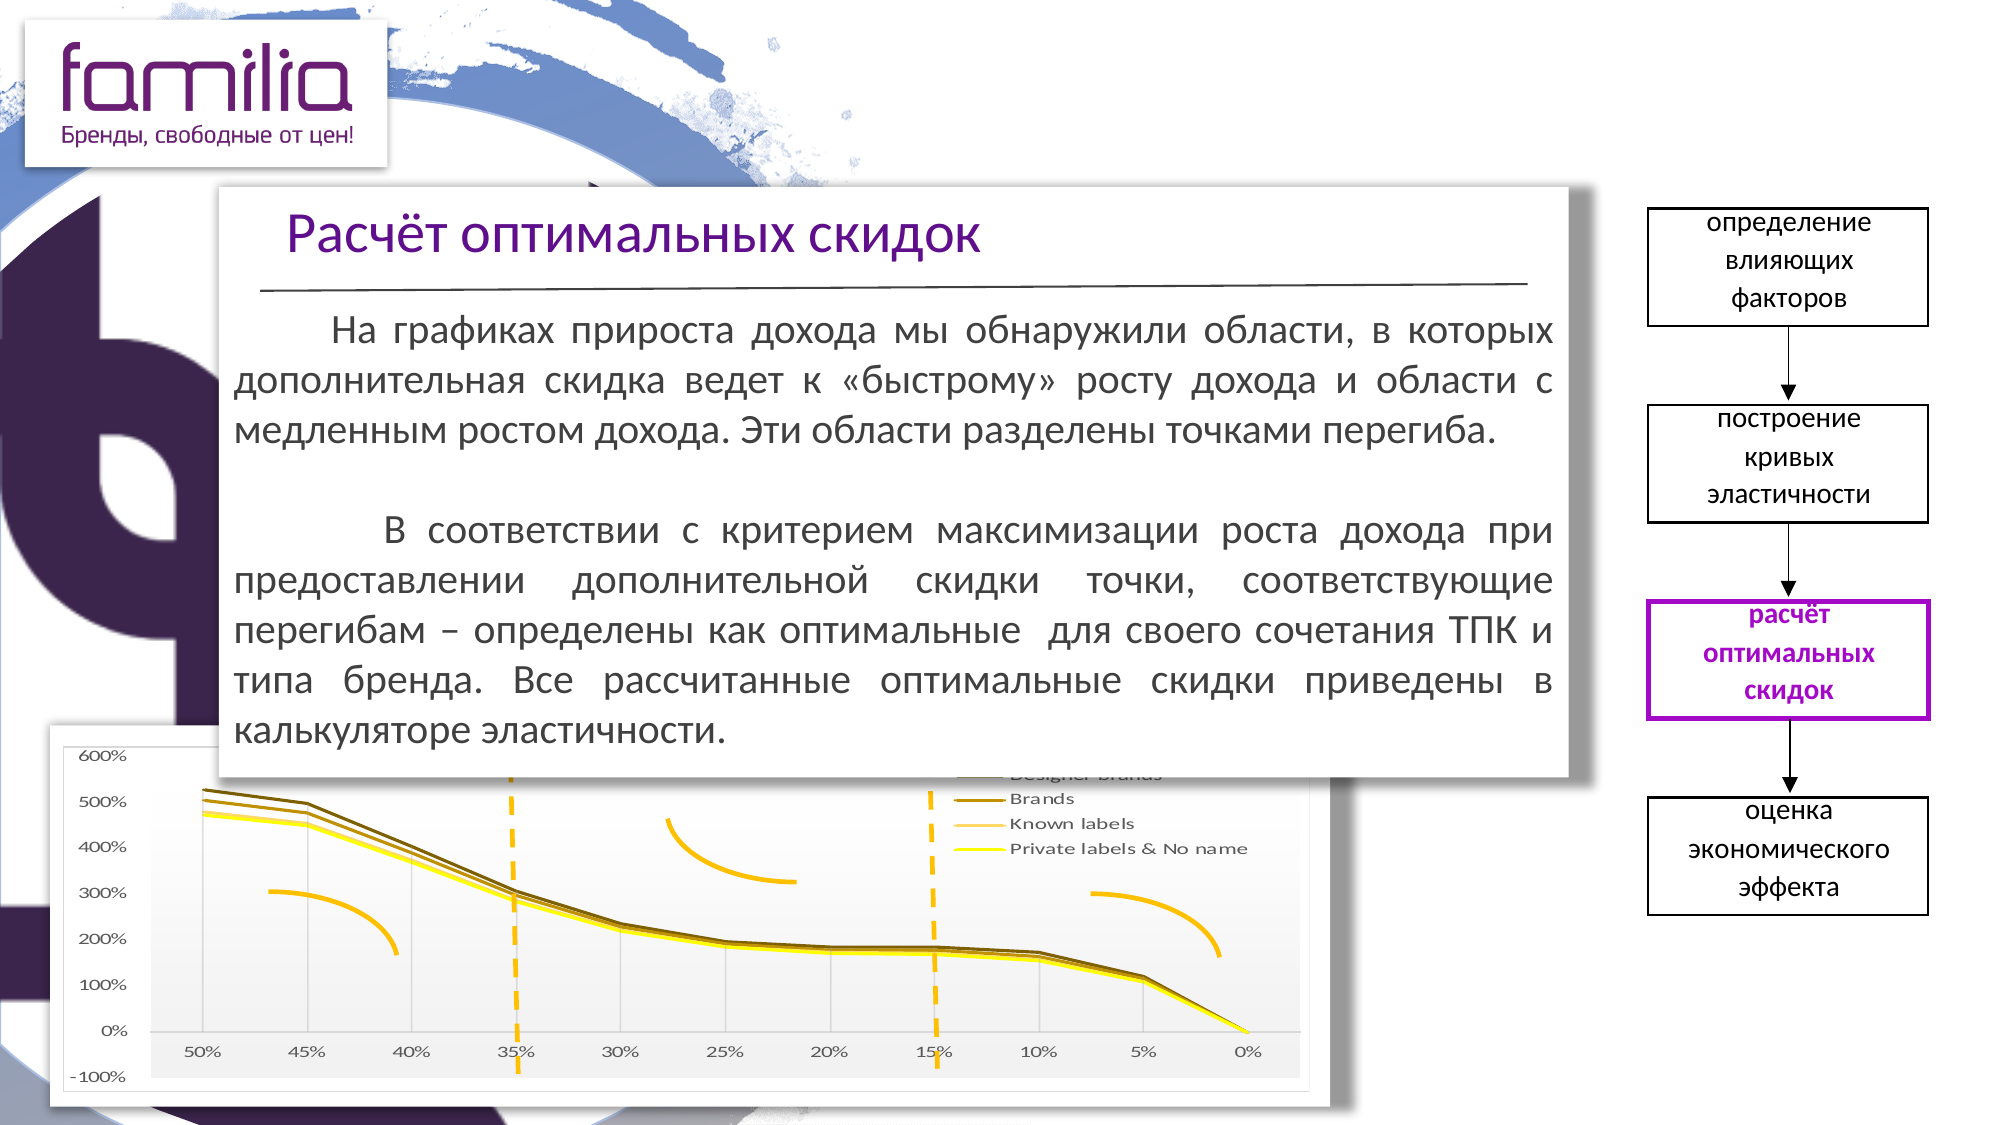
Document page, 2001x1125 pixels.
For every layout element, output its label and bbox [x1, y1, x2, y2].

picture [0, 0, 2000, 1125]
text_box [260, 284, 1528, 291]
